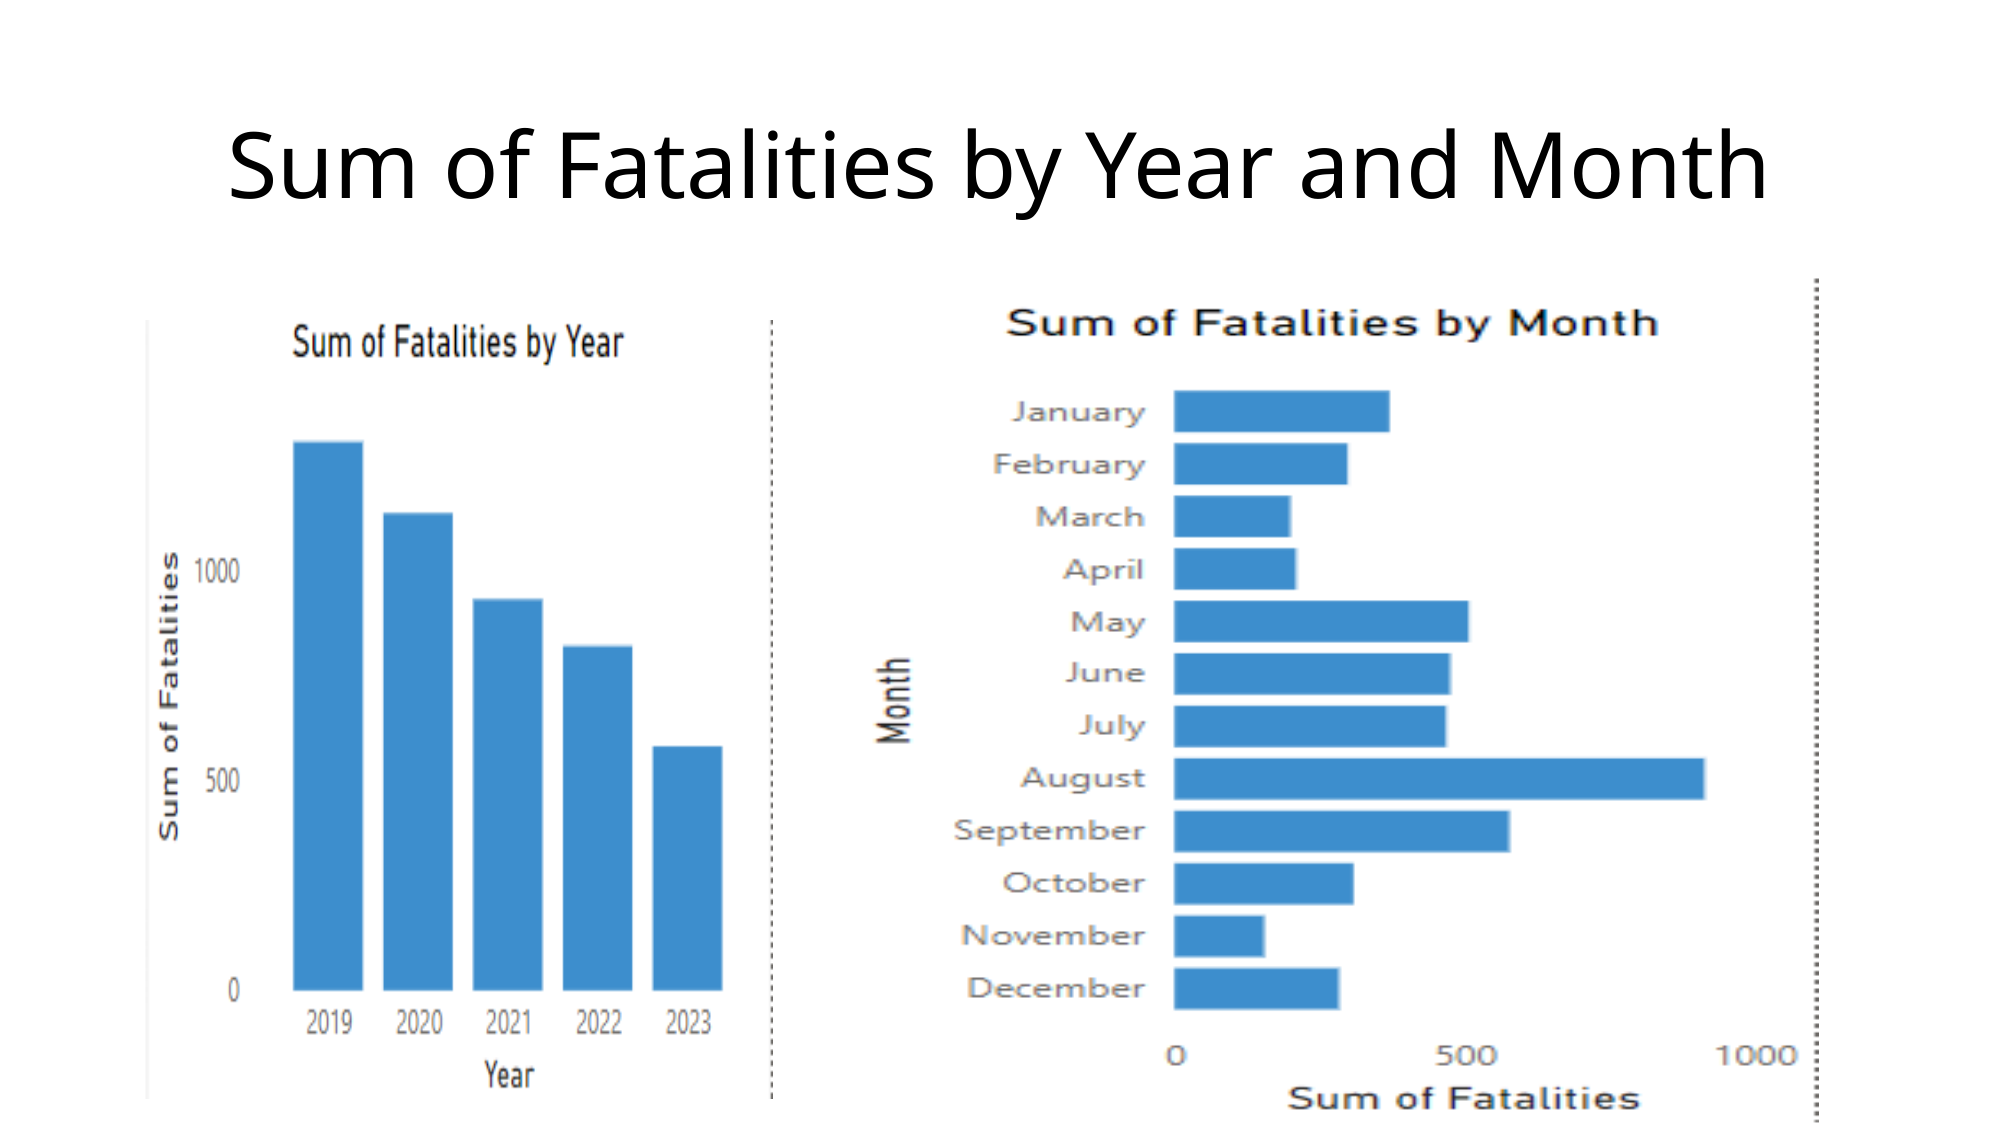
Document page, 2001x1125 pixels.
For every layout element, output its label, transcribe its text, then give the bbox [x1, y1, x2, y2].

picture [805, 276, 1820, 1125]
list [136, 320, 773, 1100]
title Sum of Fatalities by Year and Month [137, 59, 1863, 278]
